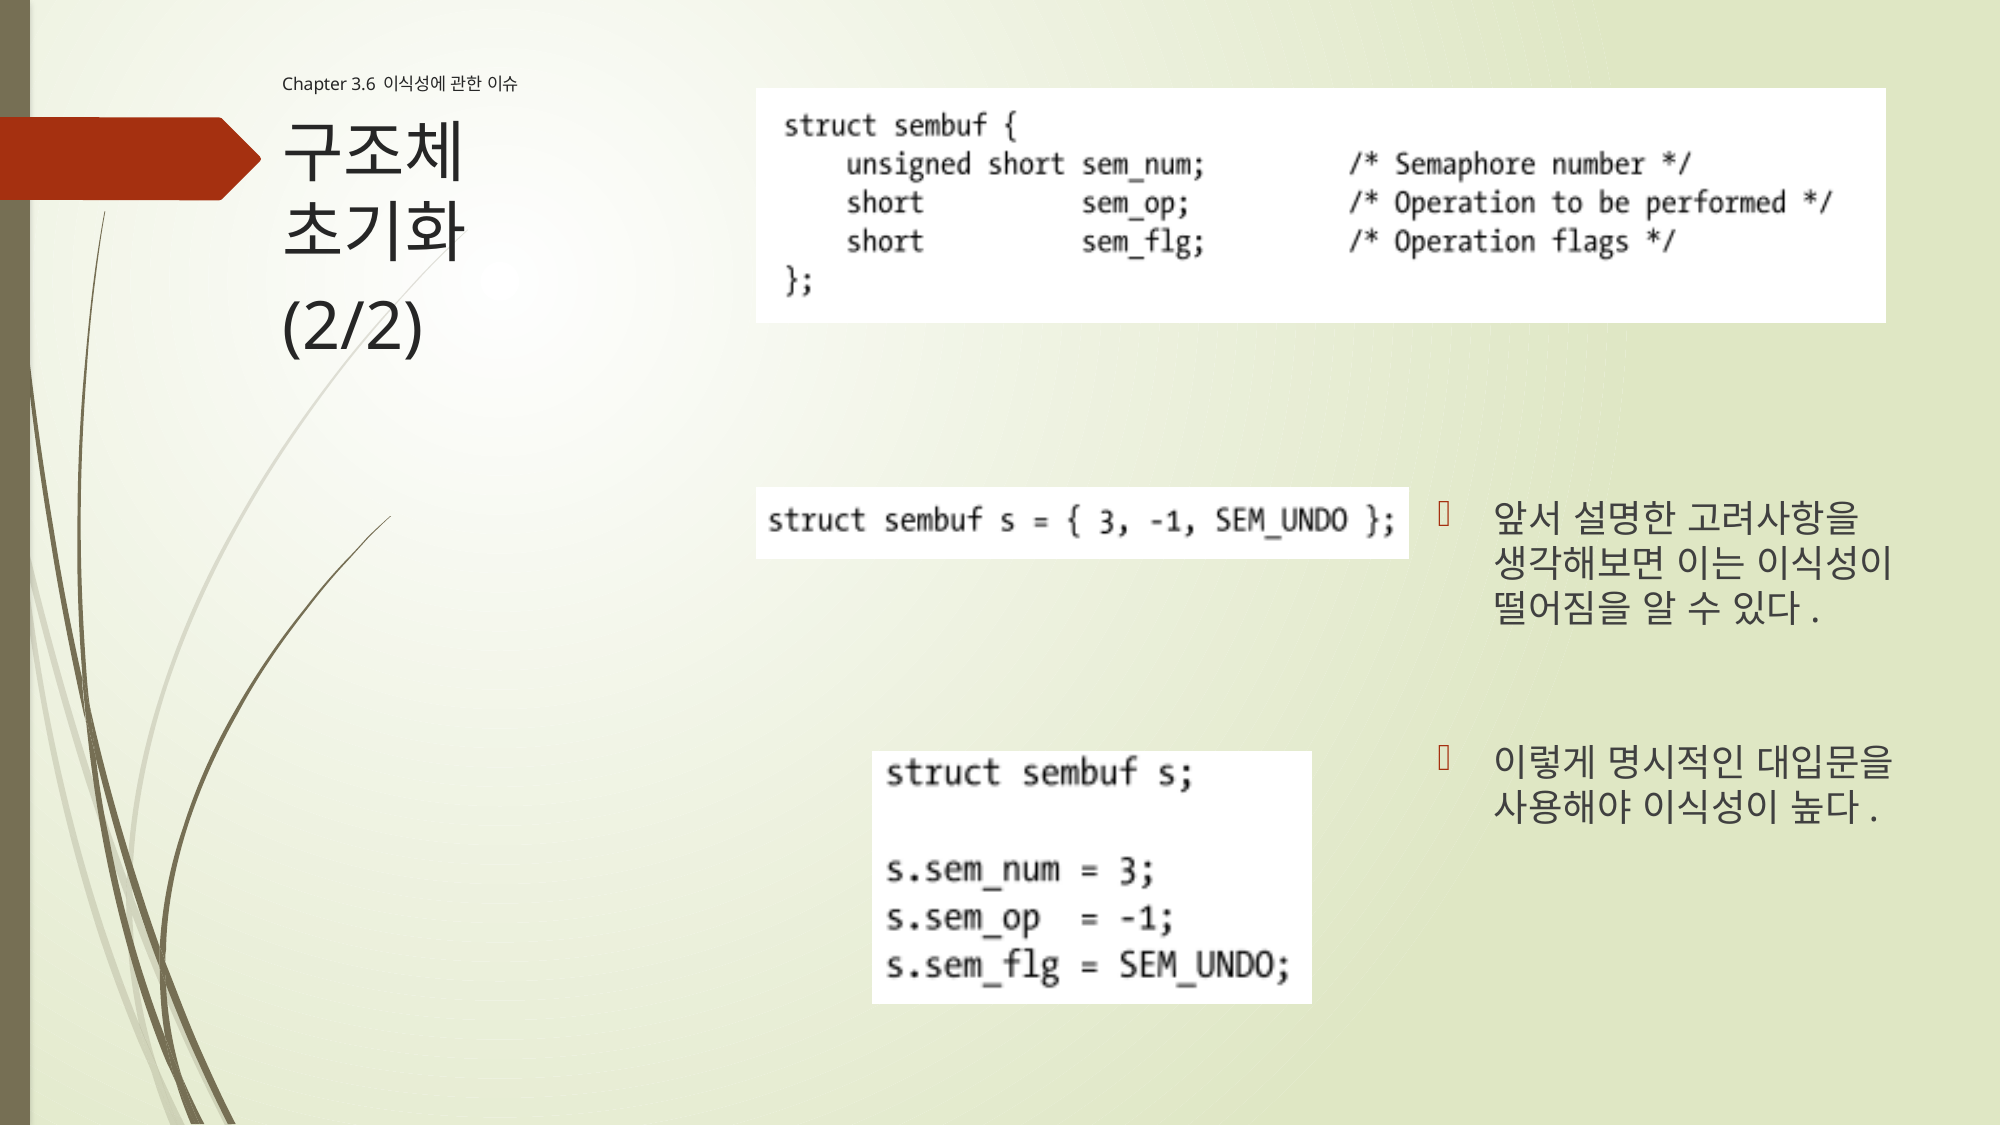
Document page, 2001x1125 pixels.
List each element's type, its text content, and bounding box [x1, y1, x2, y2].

text_box 구조체 초기화 (2/2) [266, 102, 675, 1024]
list 앞서 설명한 고려사항을 생각해보면 이는 이식성이 떨어짐을 알 수 있다. [1422, 487, 1950, 675]
text_box Chapter 3.6 이식성에 관한 이슈 [266, 67, 843, 102]
text_box 이렇게 명시적인 대입문을 사용해야 이식성이 높다. [1422, 731, 1950, 1024]
picture [756, 88, 1886, 324]
picture [756, 487, 1409, 559]
picture [871, 751, 1312, 1004]
